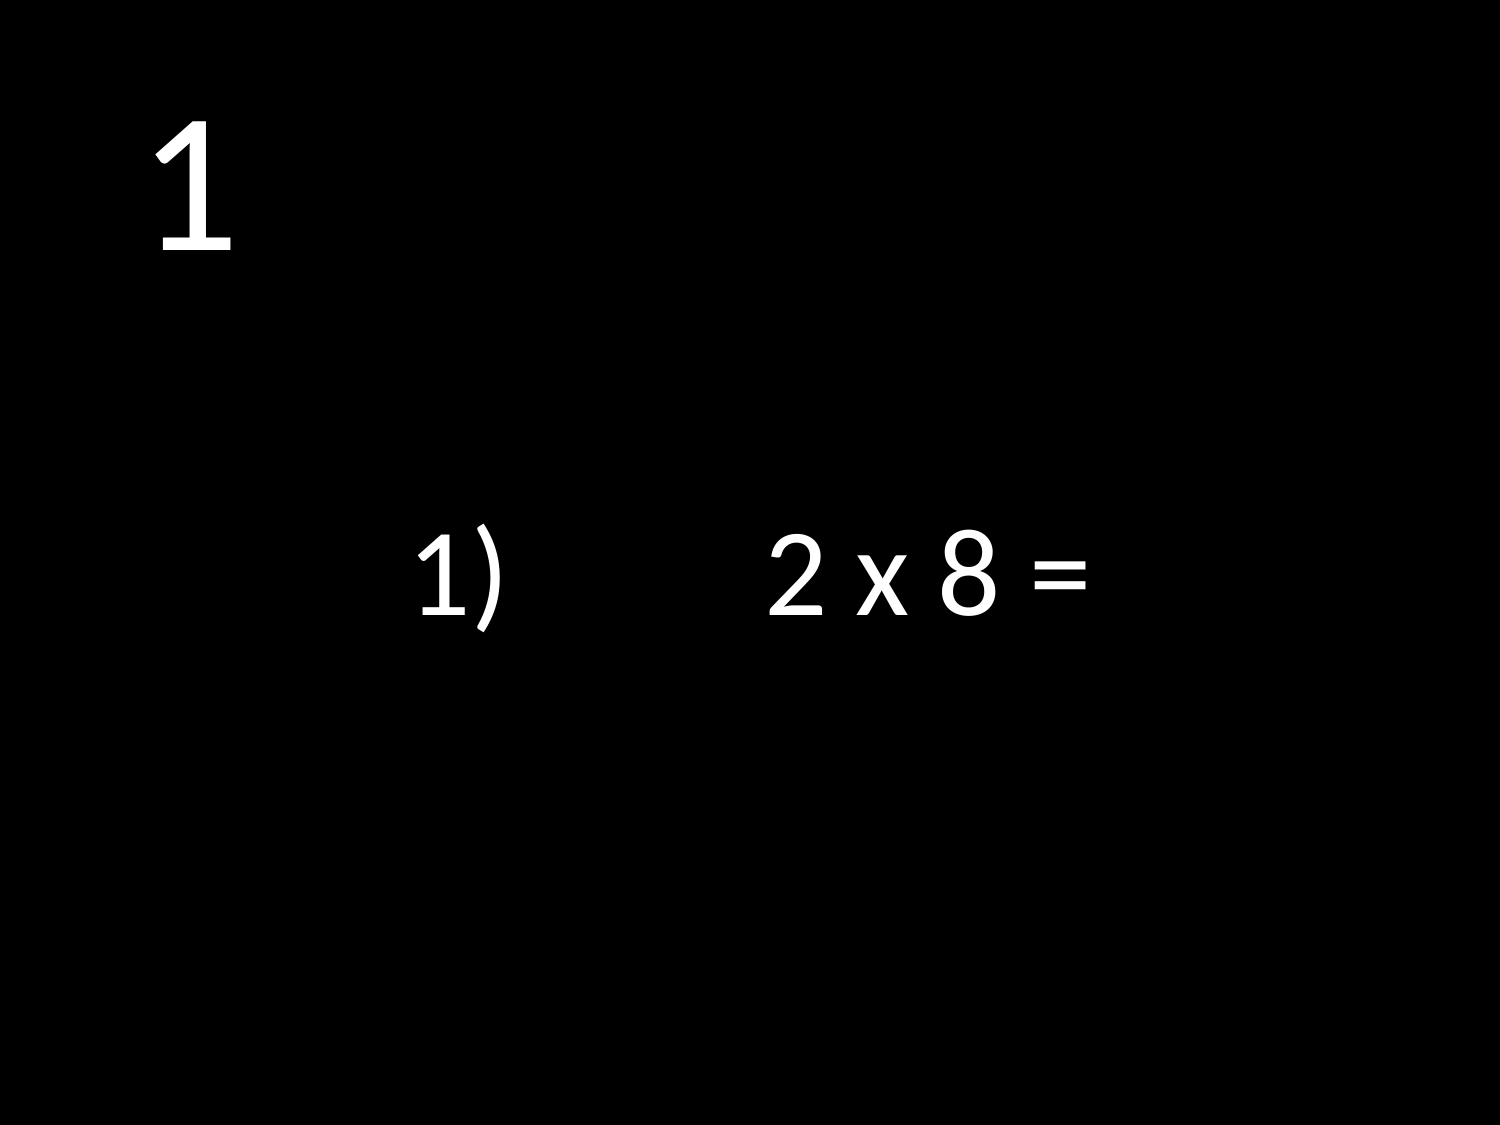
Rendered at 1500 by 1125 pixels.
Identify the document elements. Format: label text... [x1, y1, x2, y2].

title 1 [54, 45, 325, 297]
list 1) 2 x 8 = [75, 483, 1425, 742]
